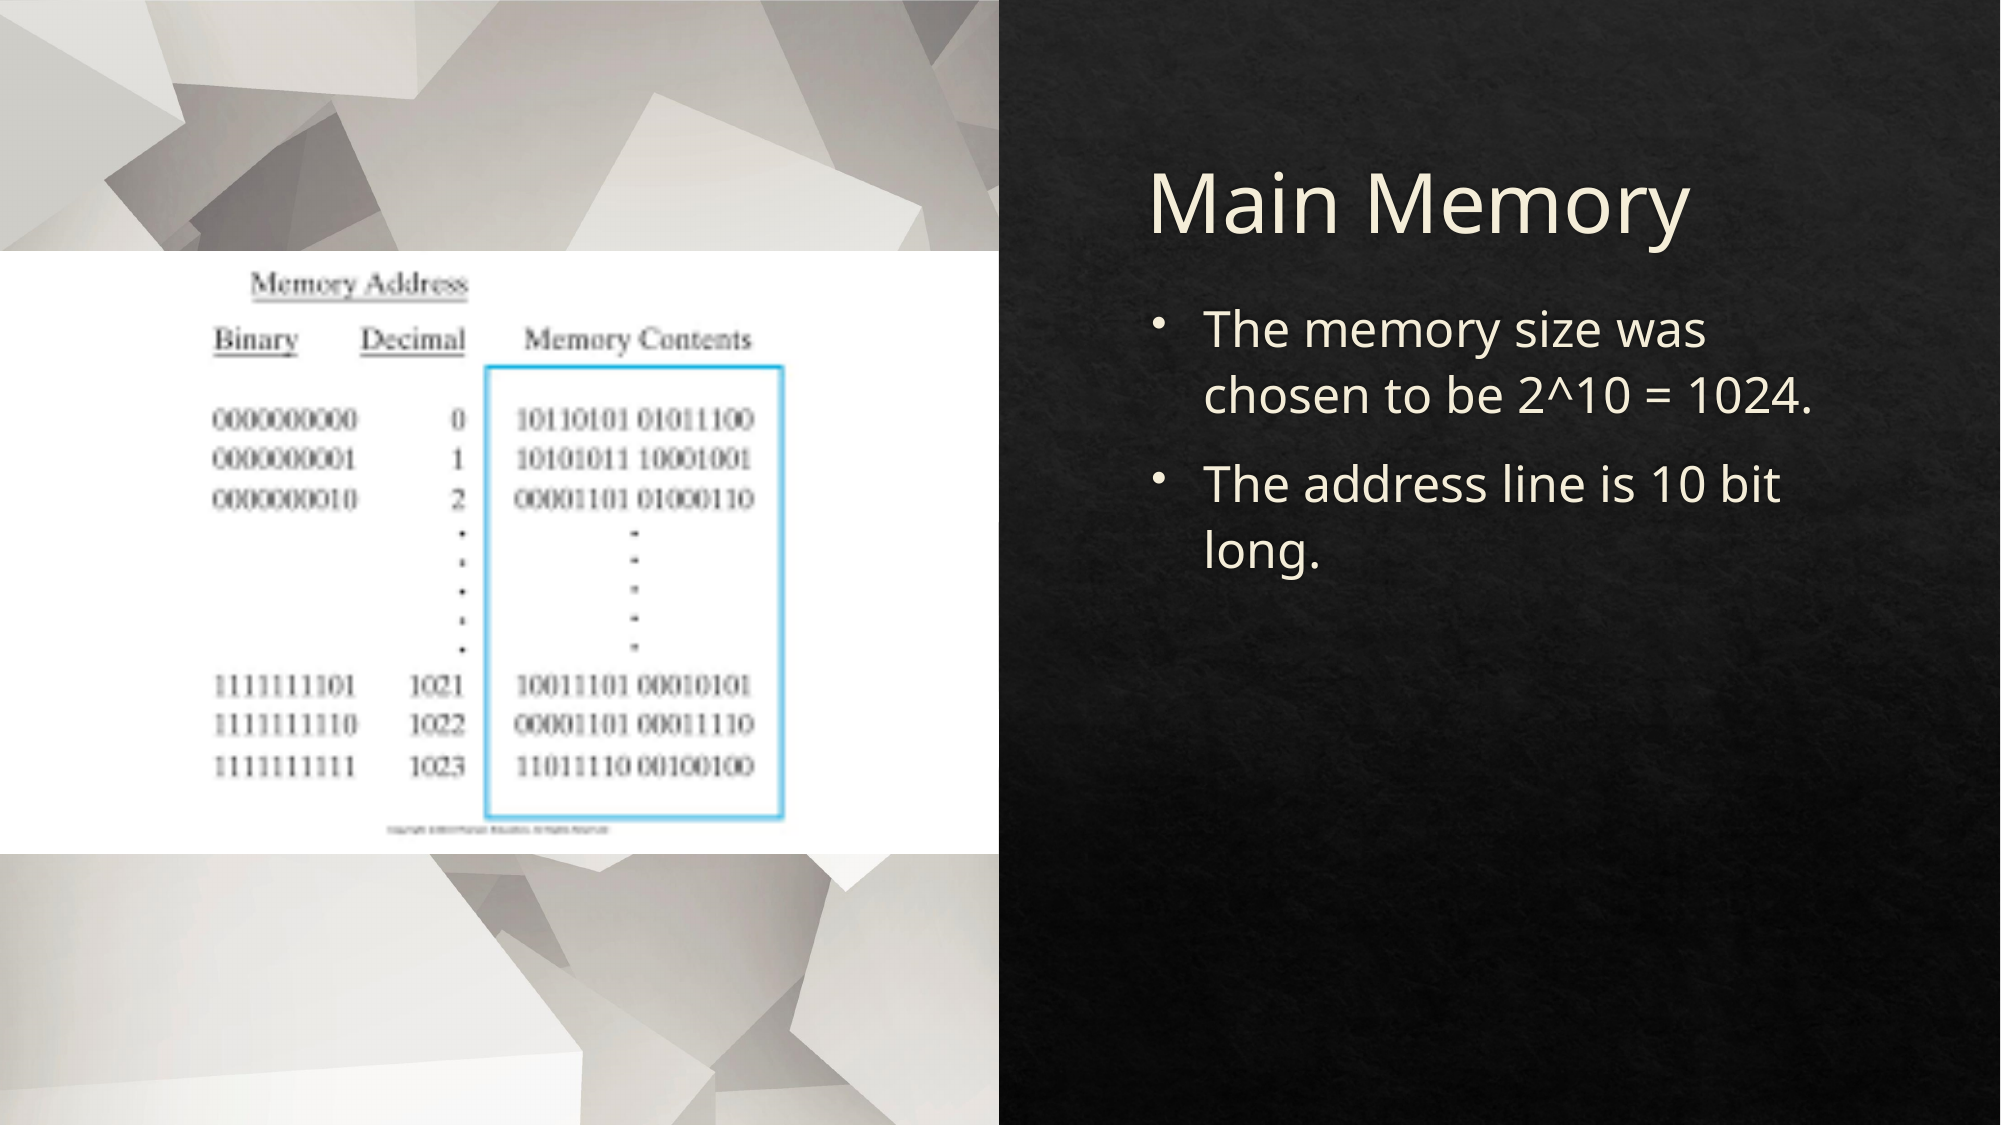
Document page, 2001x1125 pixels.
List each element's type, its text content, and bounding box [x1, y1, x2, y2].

title Main Memory [1131, 99, 1877, 260]
list The memory size was chosen to be 2^10 = 1024. The address line is 10 bit long. [1131, 284, 1855, 950]
picture [0, 0, 999, 1125]
